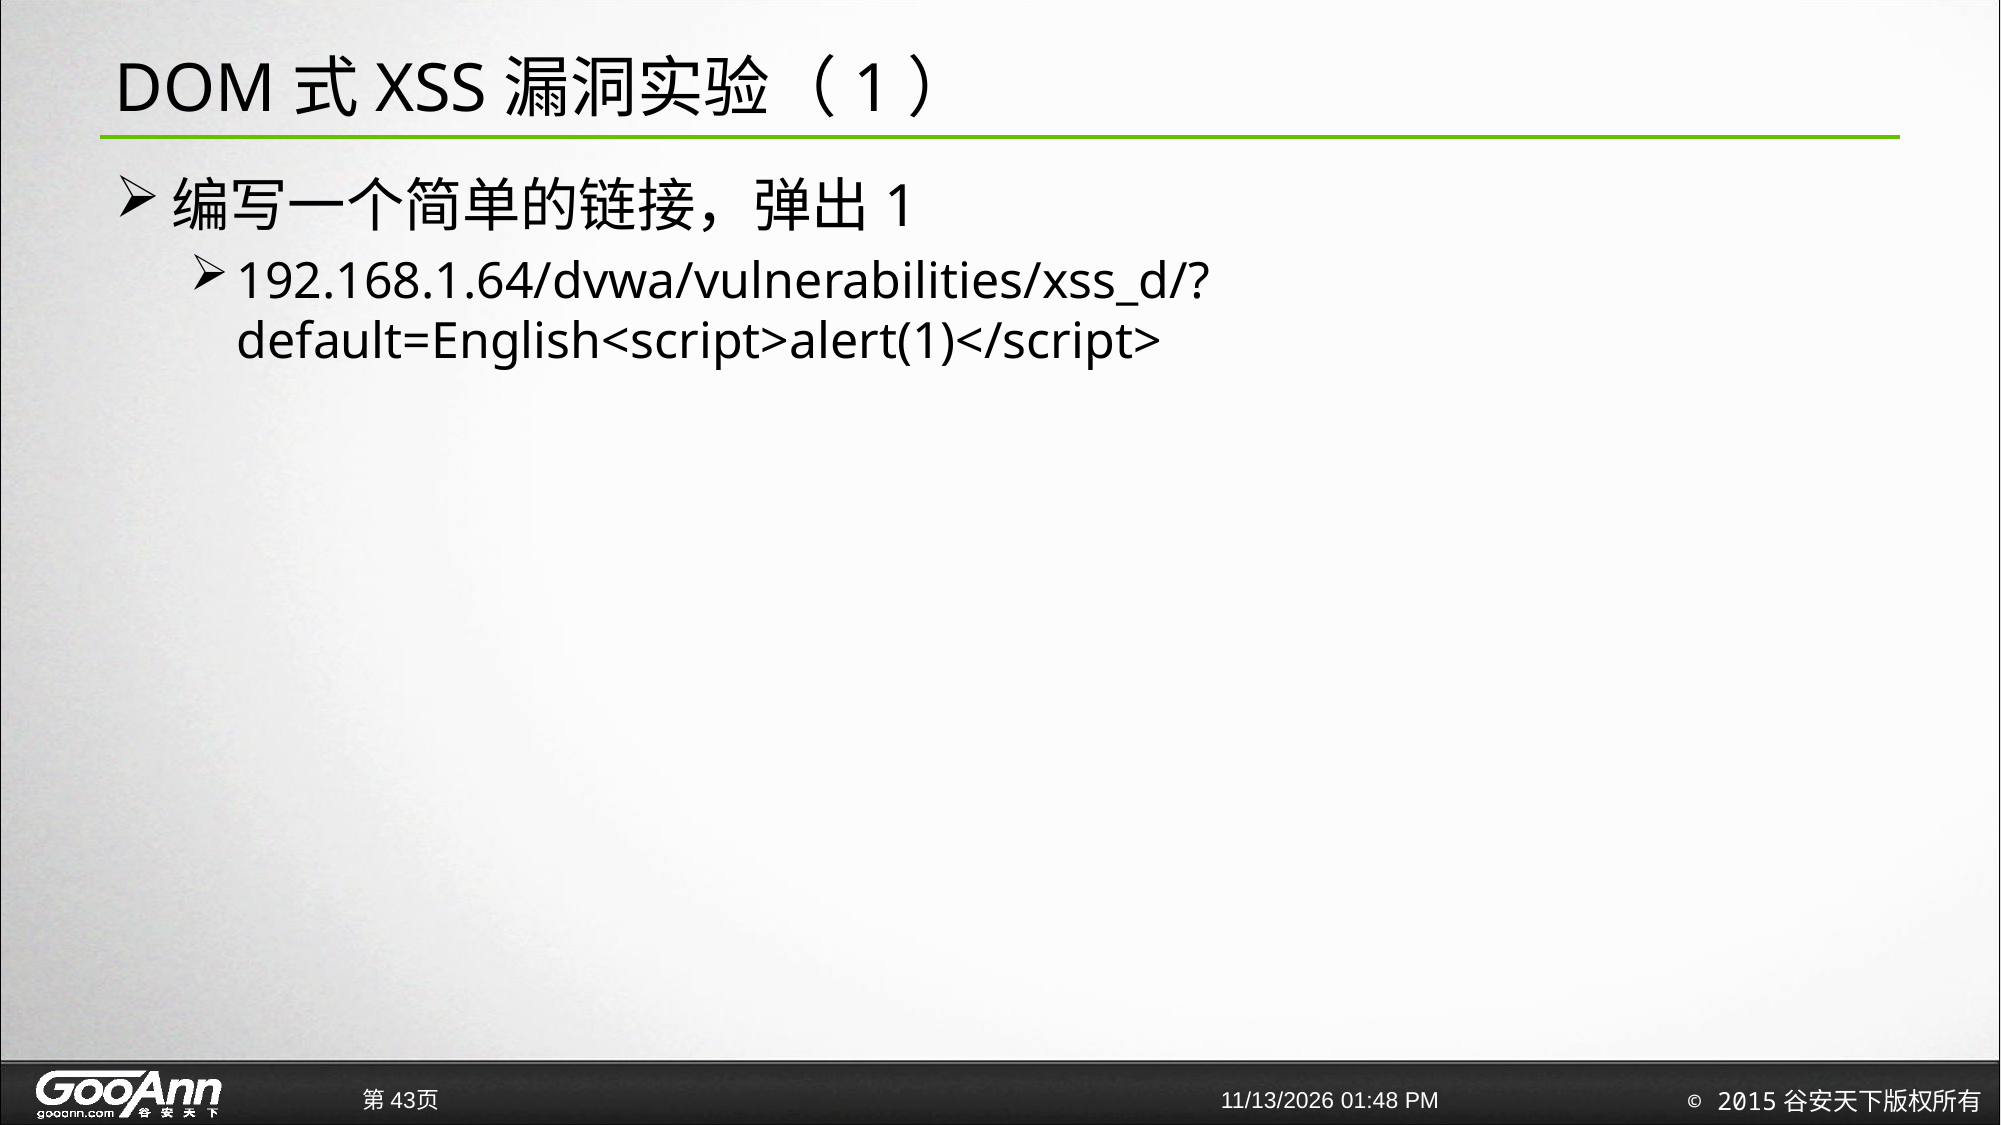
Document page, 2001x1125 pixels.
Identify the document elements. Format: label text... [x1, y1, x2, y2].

picture [0, 0, 2001, 1125]
list 编写一个简单的链接，弹出1 192.168.1.64/dvwa/vulnerabilities/xss_d/?default=English<script>alert(1)</script> [99, 160, 1900, 1005]
title DOM式XSS漏洞实验（1） [99, 45, 1900, 126]
